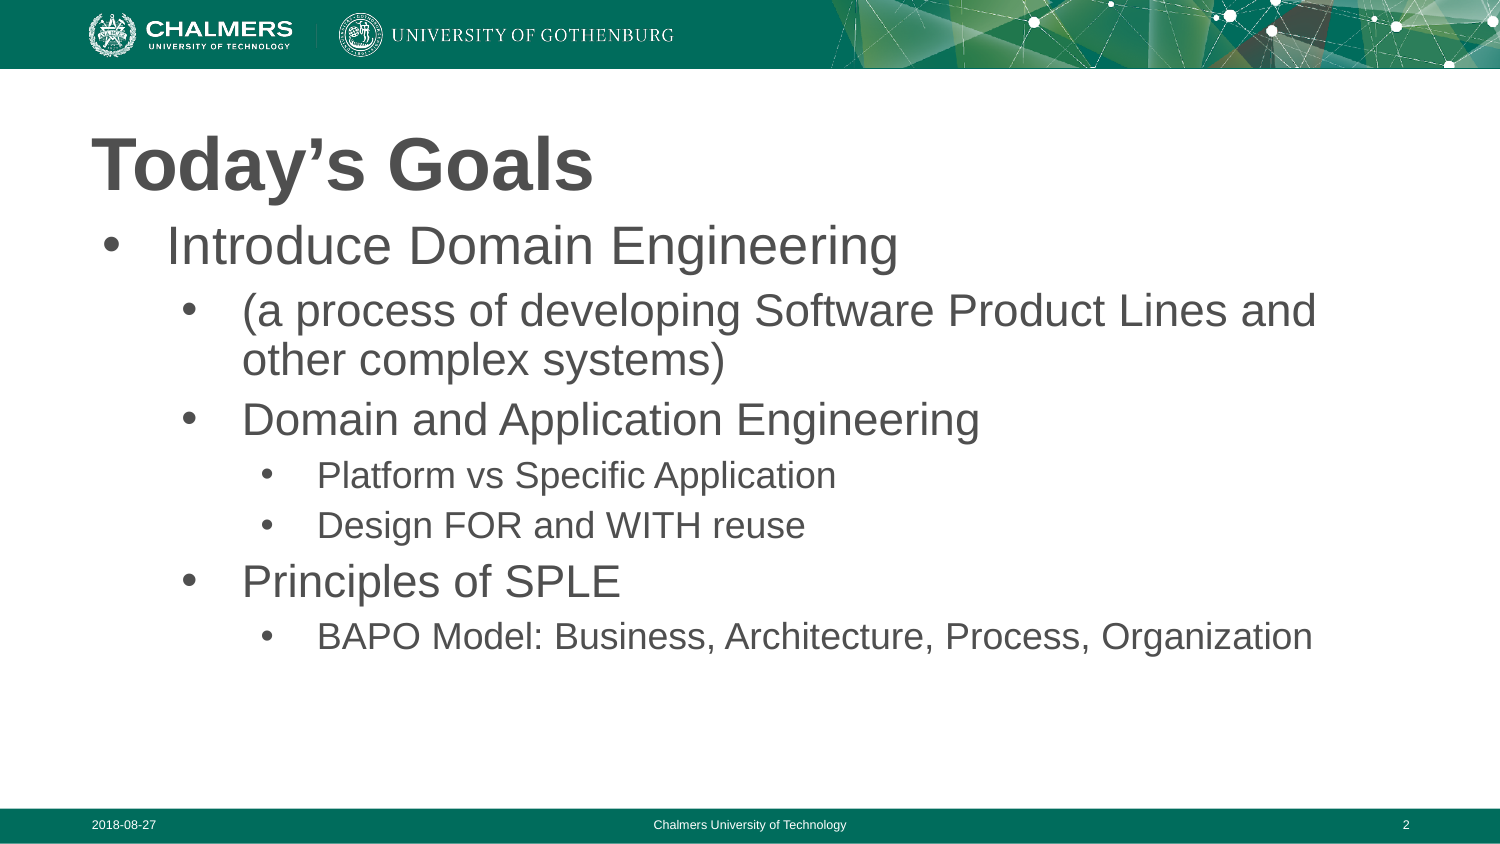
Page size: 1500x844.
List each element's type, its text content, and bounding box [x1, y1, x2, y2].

title Today’s Goals [76, 100, 1425, 210]
footer Chalmers University of Technology [512, 809, 988, 844]
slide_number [76, 809, 427, 844]
picture [759, 0, 1500, 68]
slide_number ‹#› [1074, 809, 1425, 844]
picture [64, 0, 696, 85]
list Introduce Domain Engineering (a process of developing Software Product Lines and other complex systems) Domain and Application Engineering Platform vs Specific Application Design FOR and WITH reuse Principles of SPLE BAPO Model: Business, Architecture, Process, Organization [76, 210, 1425, 782]
